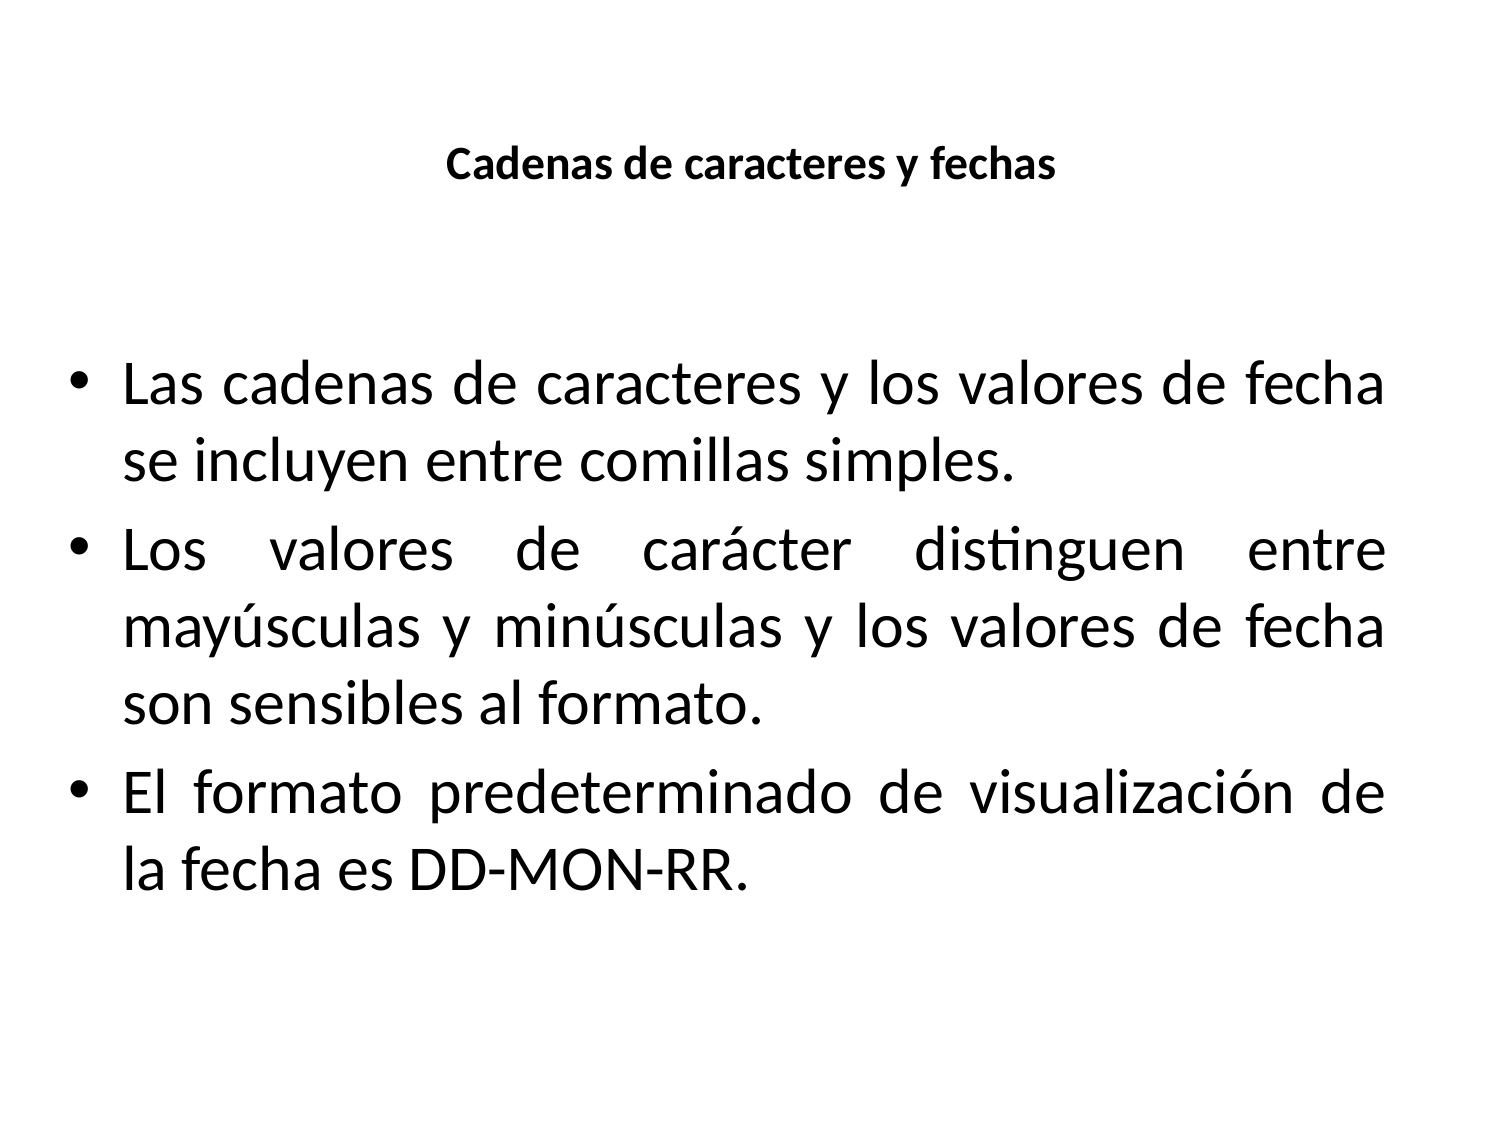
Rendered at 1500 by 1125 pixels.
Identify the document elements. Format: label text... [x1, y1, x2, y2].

text_box [78, 292, 1428, 1035]
list Las cadenas de caracteres y los valores de fecha se incluyen entre comillas simples. Los valores de carácter distinguen entre mayúsculas y minúsculas y los valores de fecha son sensibles al formato. El formato predeterminado de visualización de la fecha es DD-MON-RR. [53, 243, 1404, 916]
title Cadenas de caracteres y fechas [76, 66, 1427, 254]
